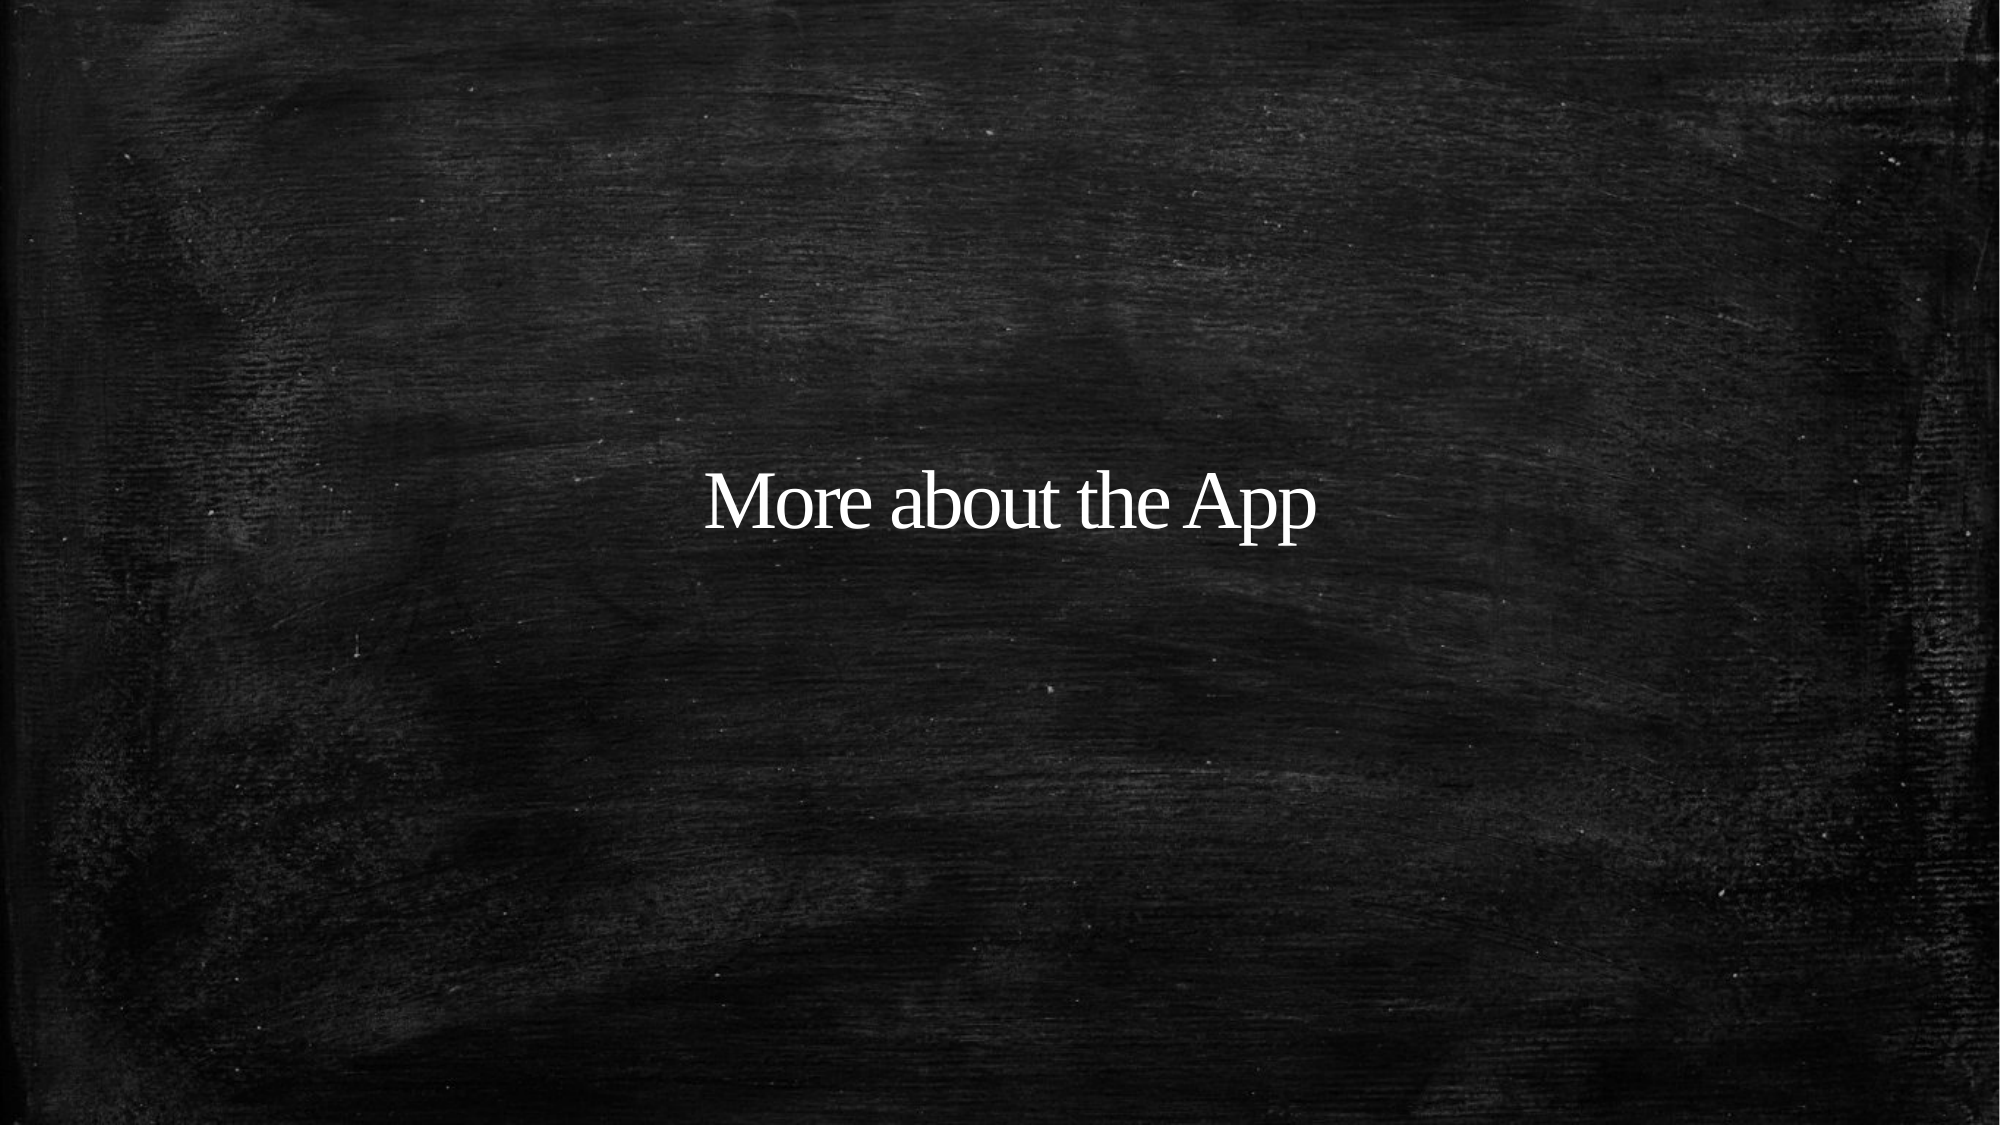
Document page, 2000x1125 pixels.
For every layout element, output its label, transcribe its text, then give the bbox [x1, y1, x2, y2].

text_box More about the App [688, 437, 1335, 553]
